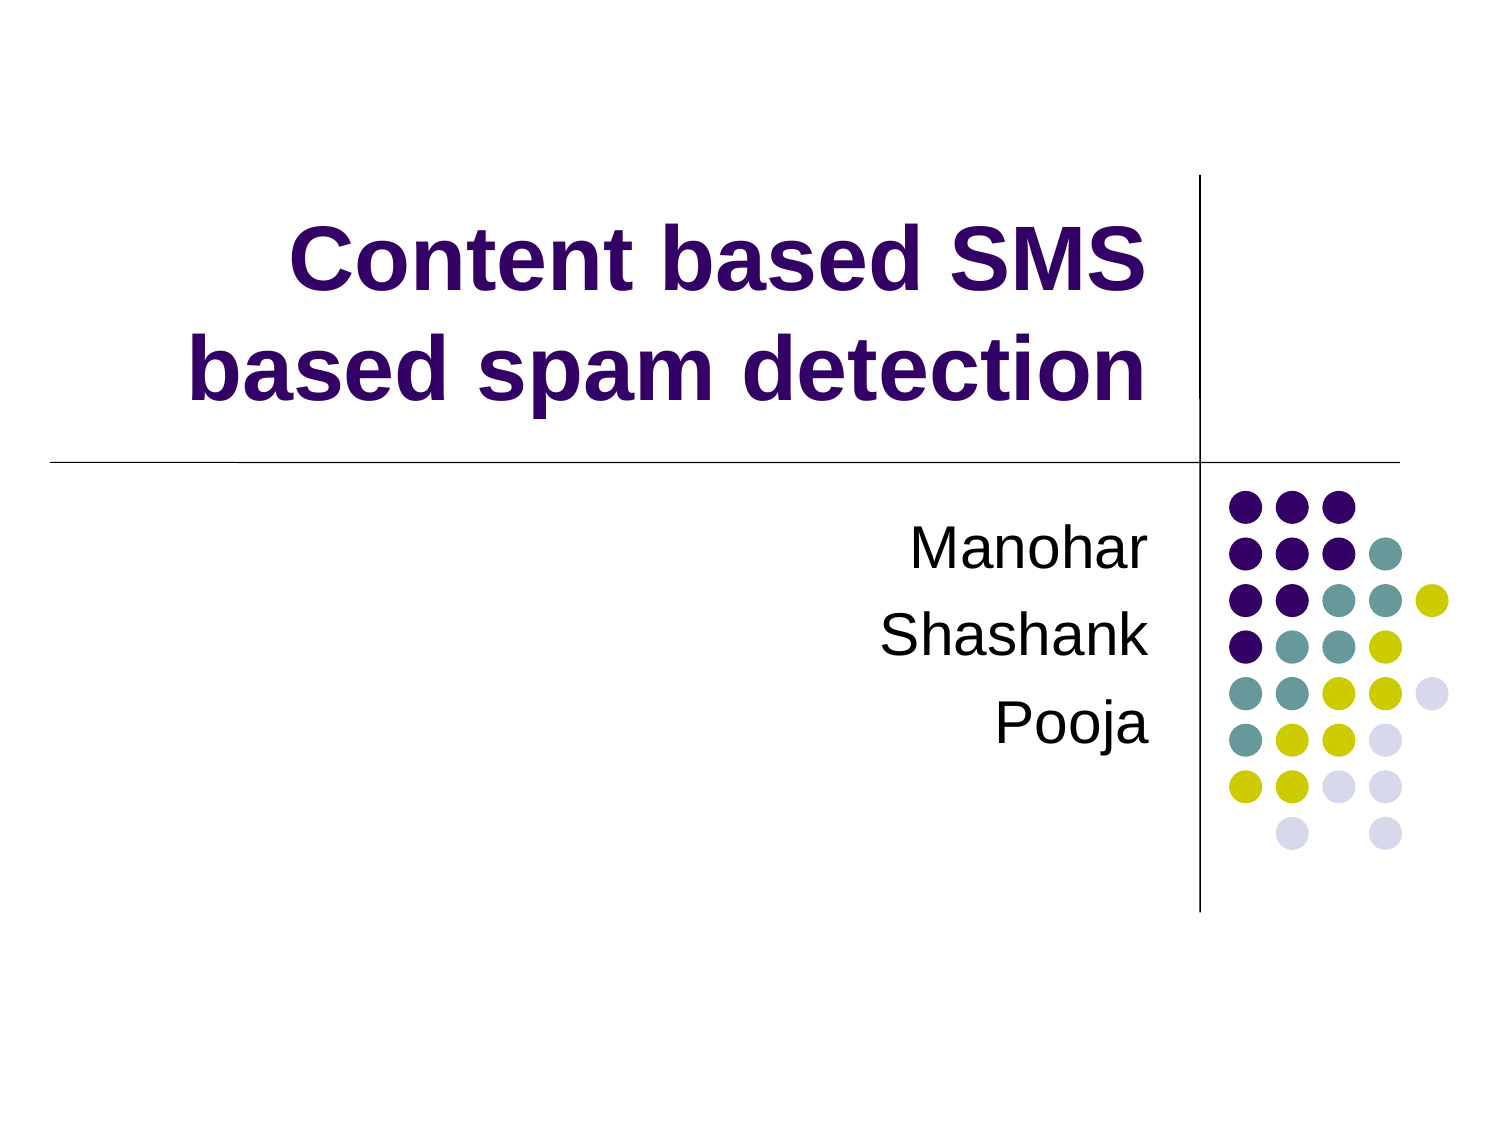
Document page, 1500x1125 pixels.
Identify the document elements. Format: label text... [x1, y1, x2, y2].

title Content based SMS based spam detection [51, 76, 1165, 427]
subtitle Manohar Shashank Pooja [139, 500, 1165, 888]
